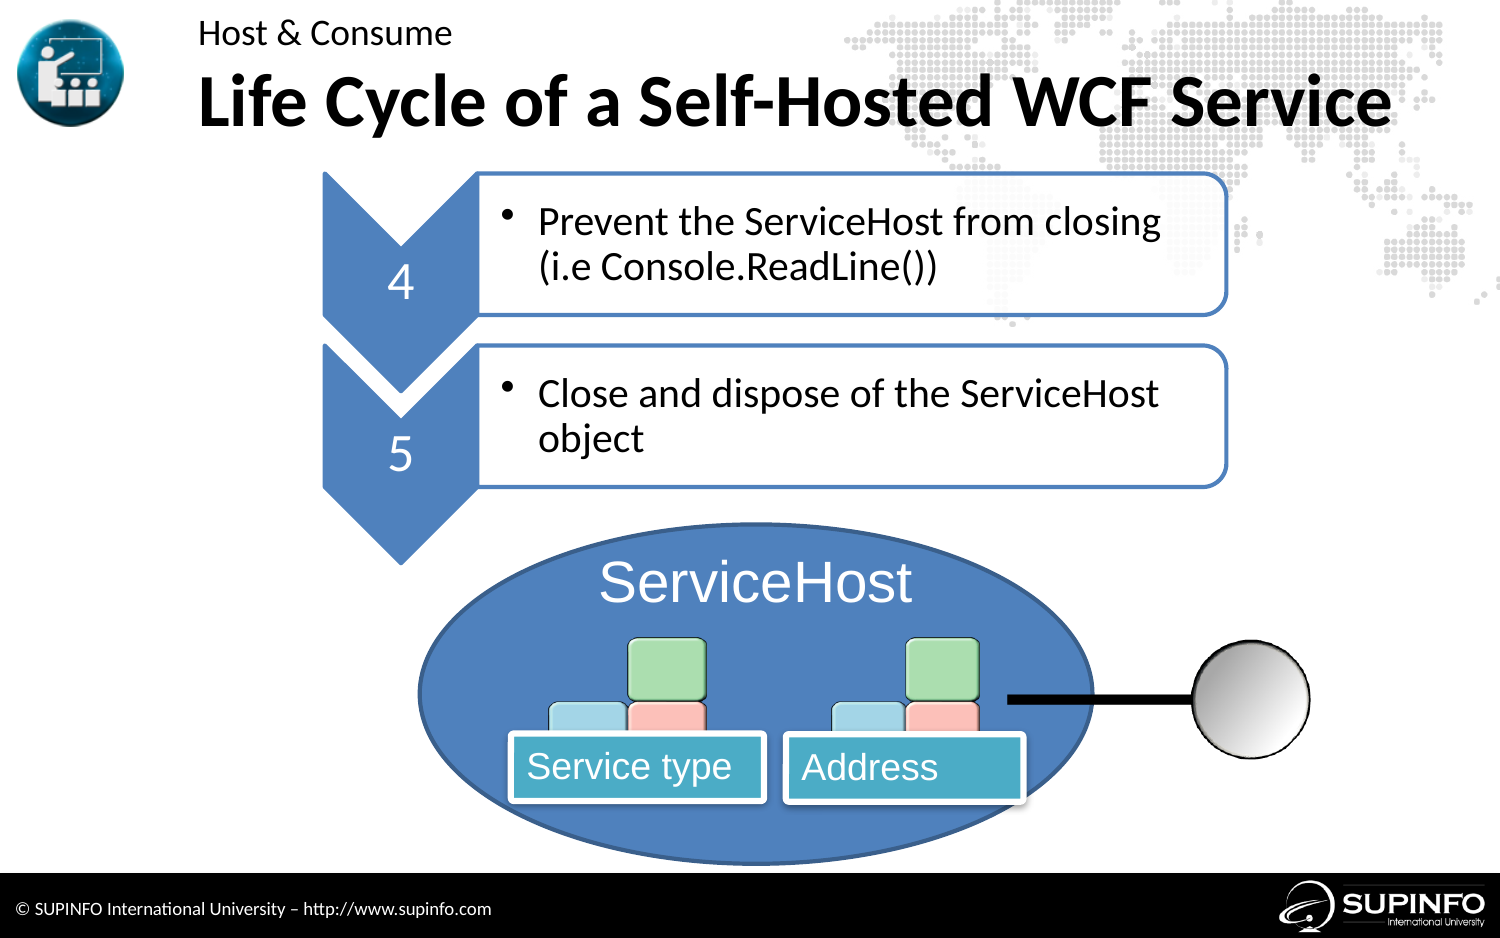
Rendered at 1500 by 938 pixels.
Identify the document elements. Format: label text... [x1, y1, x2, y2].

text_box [785, 636, 1024, 802]
list Host & Consume [183, 0, 1459, 56]
text_box [419, 28, 450, 90]
picture [1269, 870, 1494, 938]
picture [49, 37, 102, 75]
picture [970, 539, 1397, 849]
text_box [324, 173, 1227, 564]
picture [39, 46, 101, 107]
text_box ServiceHost [573, 572, 940, 615]
picture [17, 19, 125, 127]
picture [844, 0, 1500, 327]
text_box [417, 572, 965, 866]
title Life Cycle of a Self-Hosted WCF Service [183, 56, 1459, 138]
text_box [510, 636, 765, 802]
